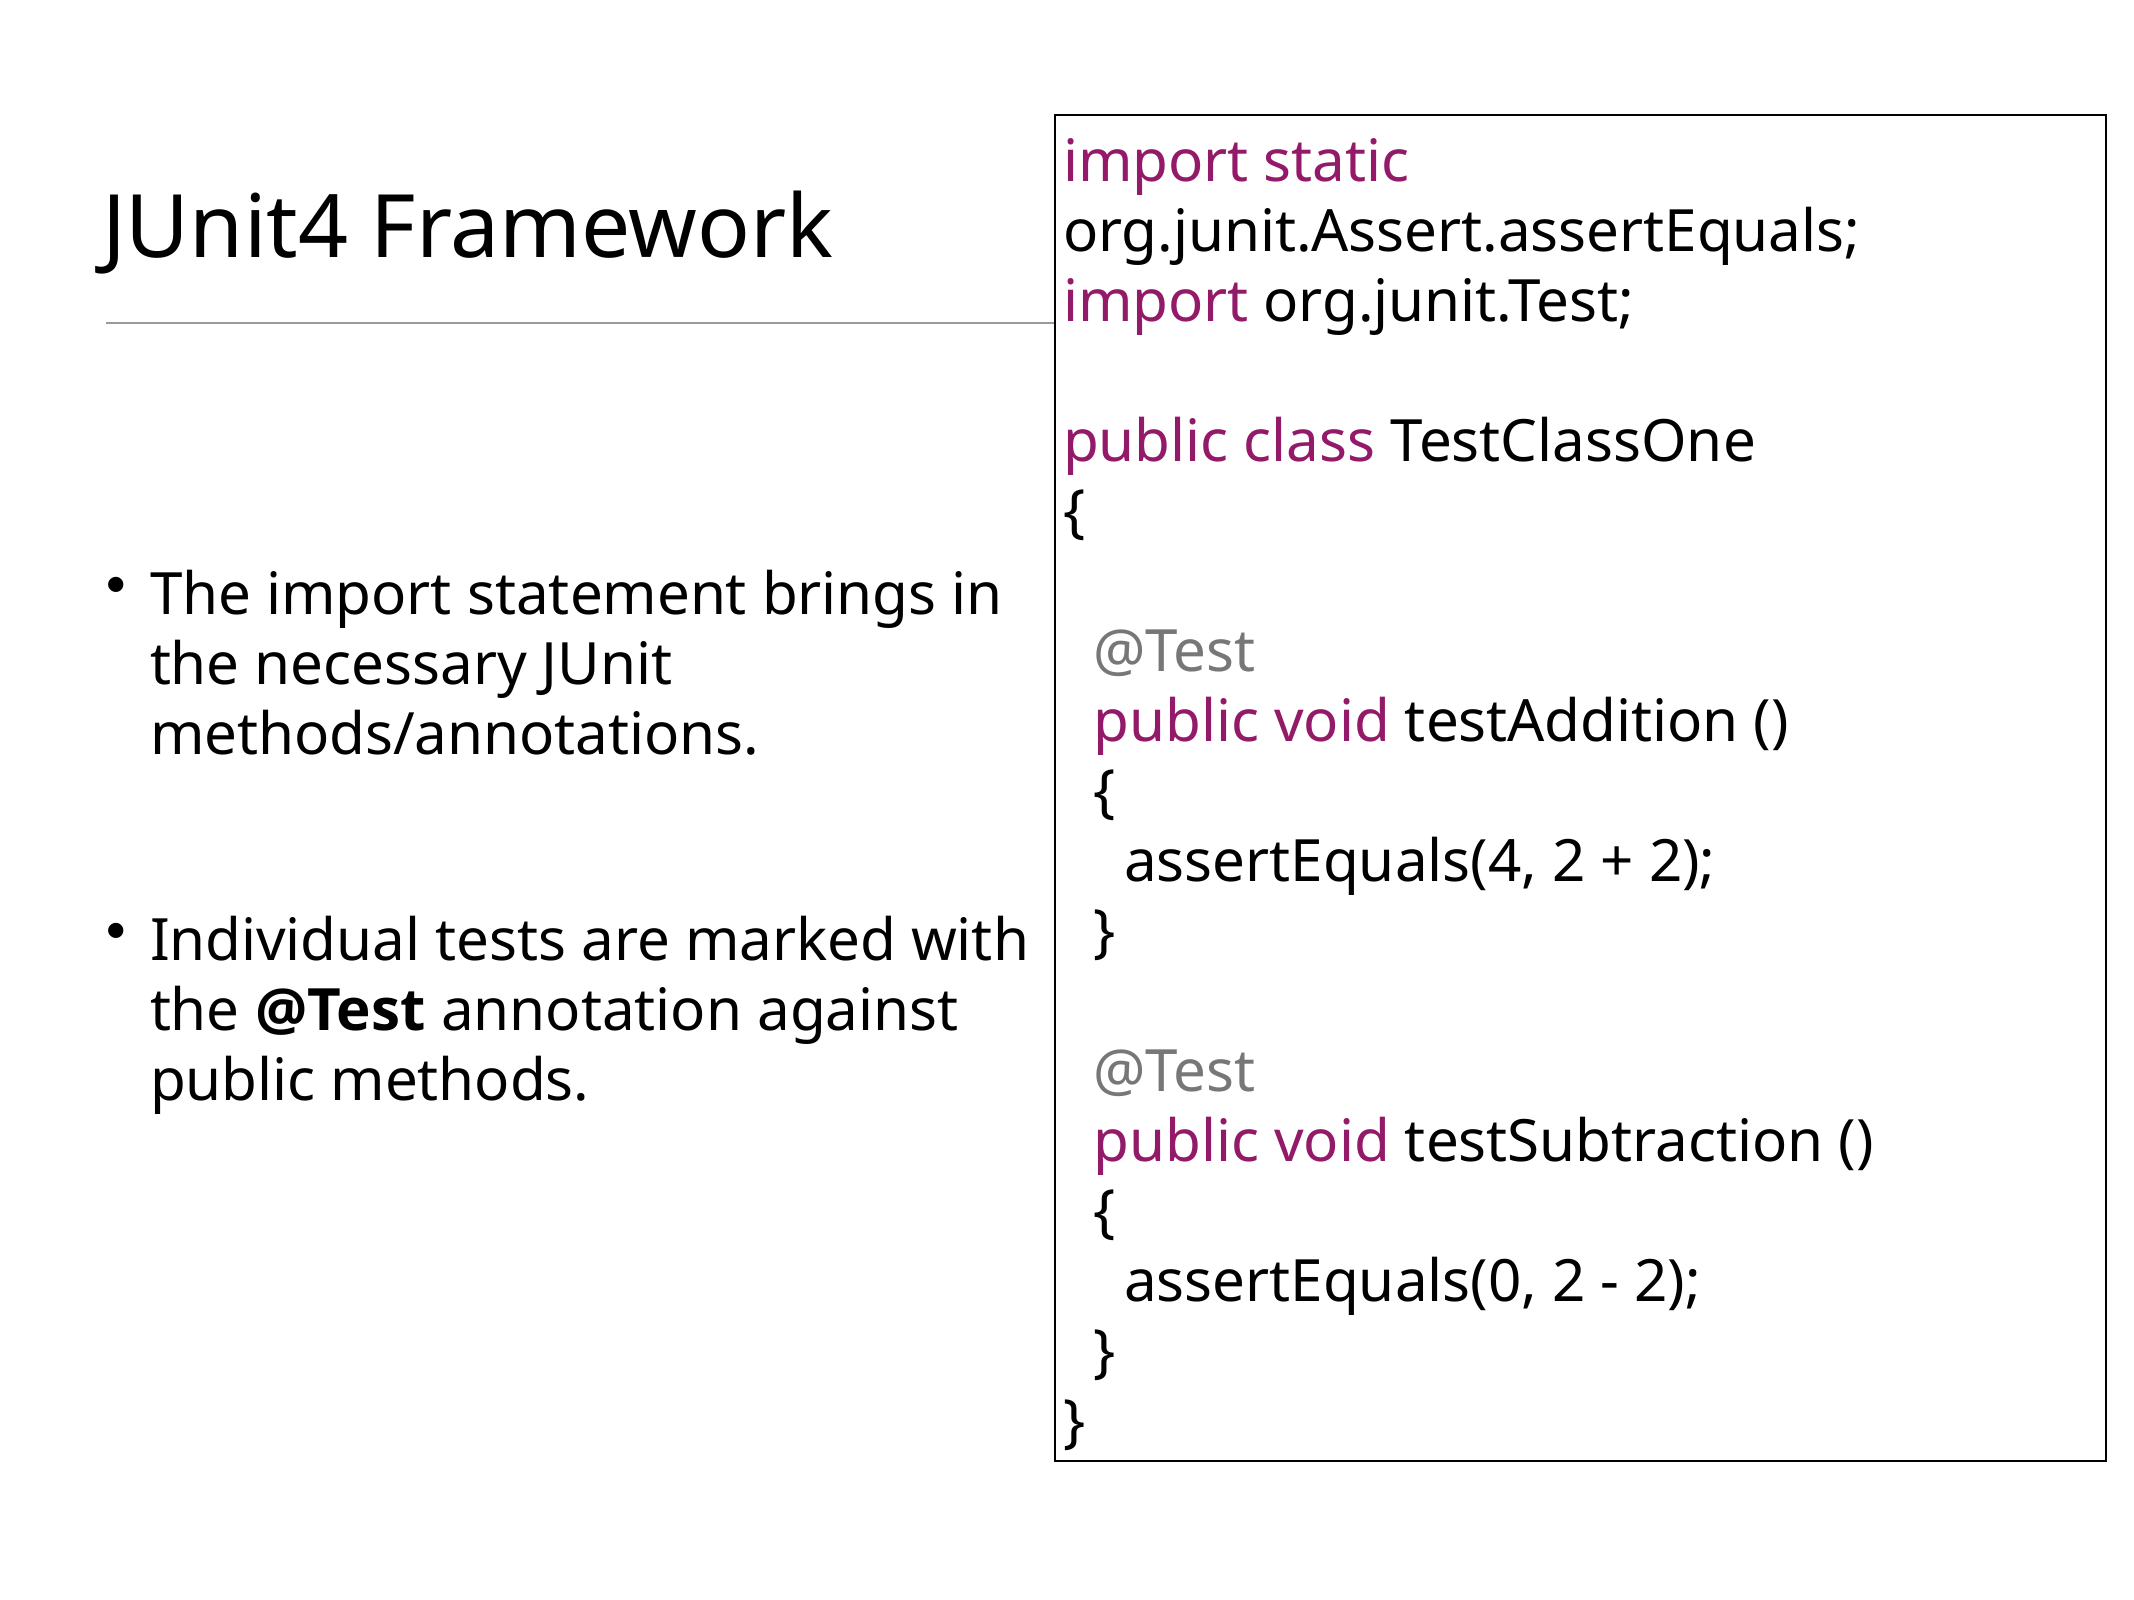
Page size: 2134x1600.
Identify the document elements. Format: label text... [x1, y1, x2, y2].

text_box import static org.junit.Assert.assertEquals; import org.junit.Test; public class TestClassOne { @Test public void testAddition () { assertEquals(4, 2 + 2); } @Test public void testSubtraction () { assertEquals(0, 2 - 2); } } [1054, 115, 2107, 1462]
title JUnit4 Framework [93, 53, 2041, 284]
list The import statement brings in the necessary JUnit methods/annotations. Individual tests are marked with the @Test annotation against public methods. [97, 547, 1054, 1193]
